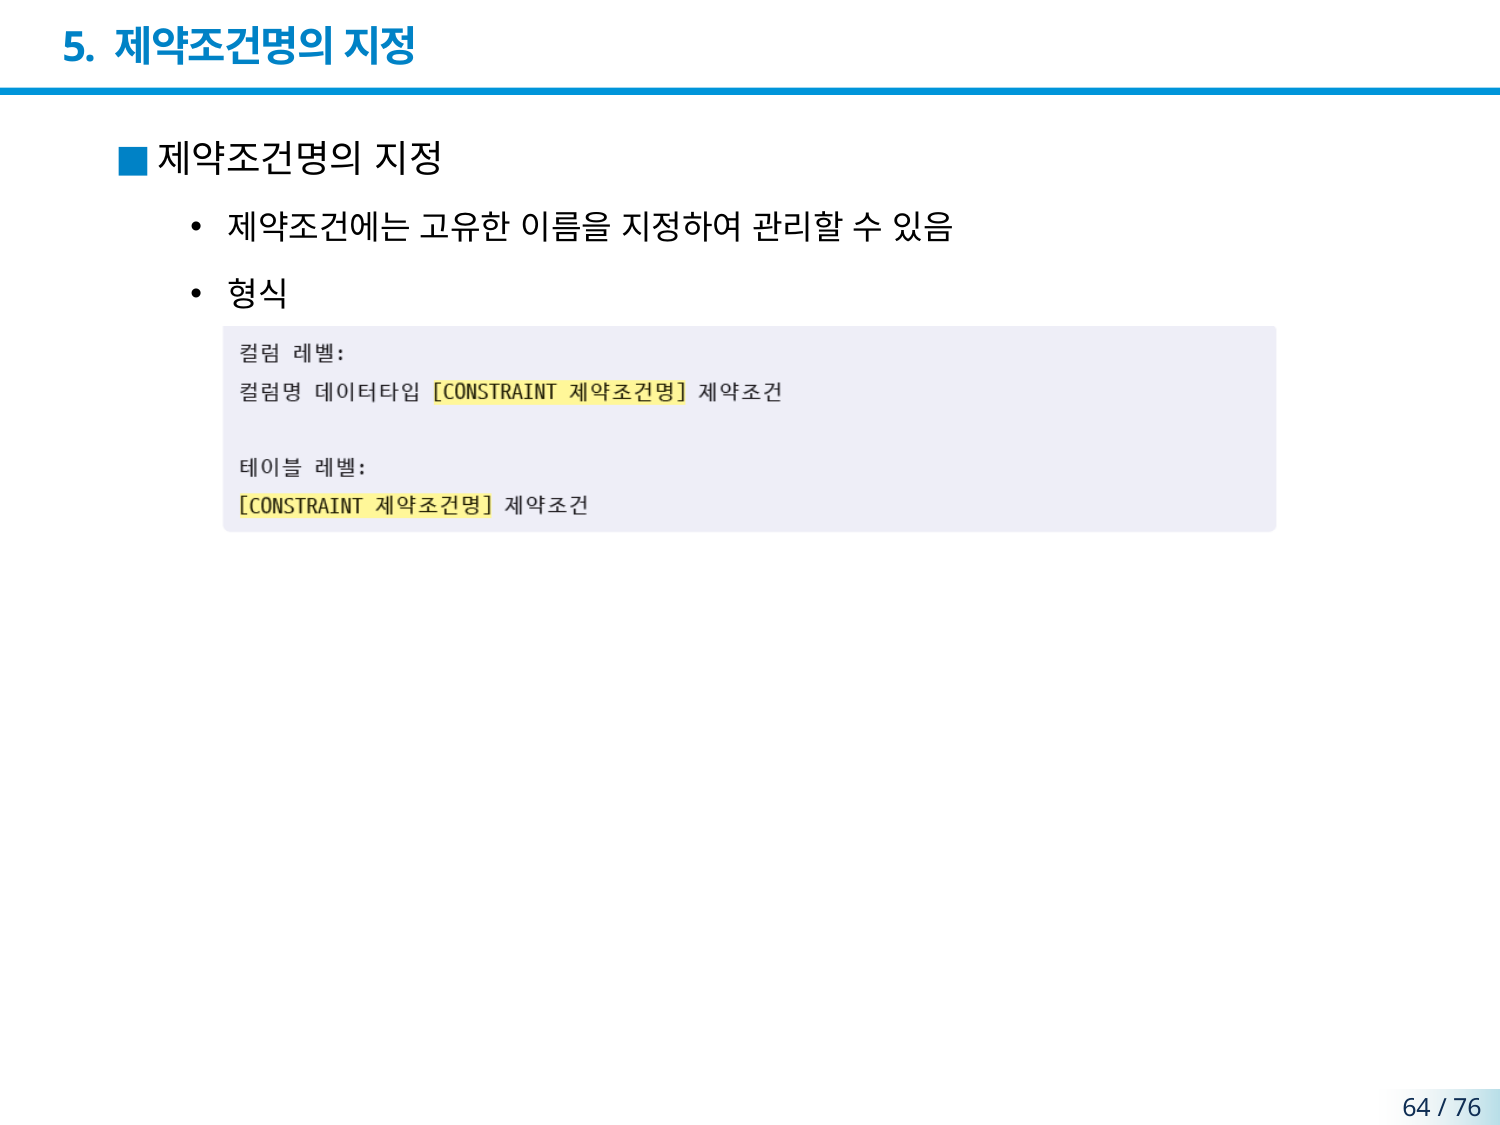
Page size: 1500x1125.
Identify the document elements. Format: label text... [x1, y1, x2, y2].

list 제약조건명의 지정 제약조건에는 고유한 이름을 지정하여 관리할 수 있음 형식 [100, 127, 1459, 1050]
title 5. 제약조건명의 지정 [47, 5, 1325, 84]
picture [219, 325, 1281, 537]
